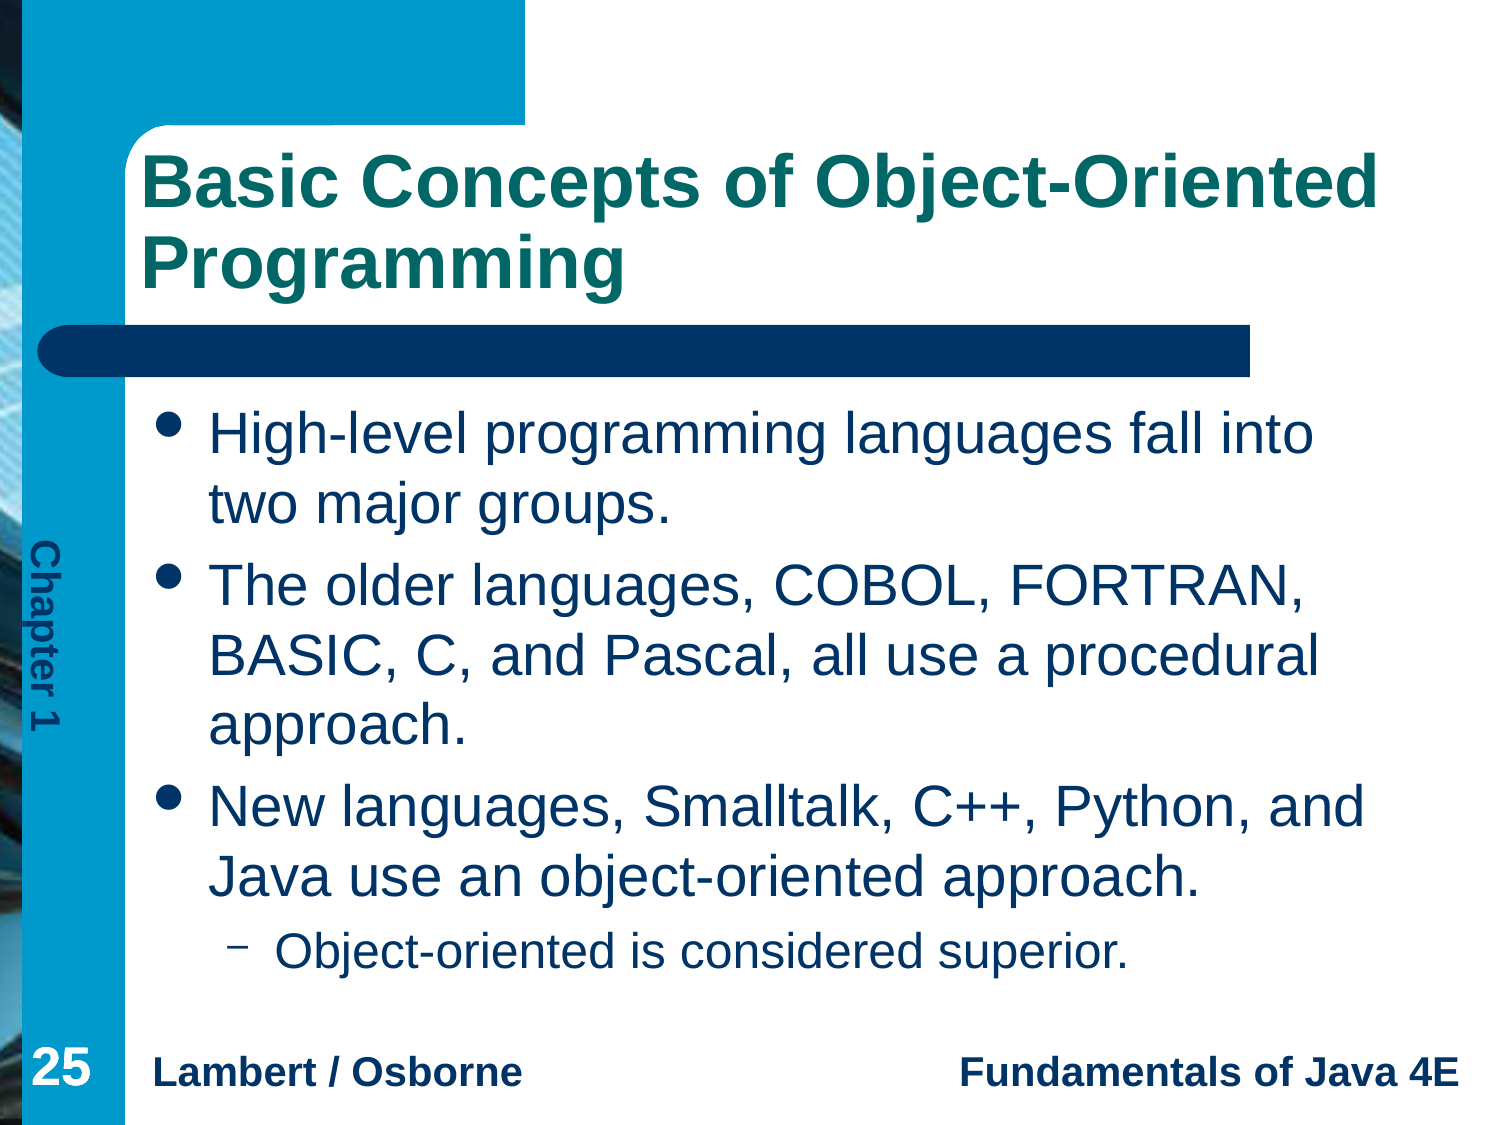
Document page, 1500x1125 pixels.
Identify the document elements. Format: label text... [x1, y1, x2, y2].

list High-level programming languages fall into two major groups. The older languages, COBOL, FORTRAN, BASIC, C, and Pascal, all use a procedural approach. New languages, Smalltalk, C++, Python, and Java use an object-oriented approach. Object-oriented is considered superior. [137, 387, 1400, 1038]
picture [0, 0, 22, 1125]
title Basic Concepts of Object-Oriented Programming [124, 124, 1463, 313]
text_box 25 [13, 1023, 111, 1105]
